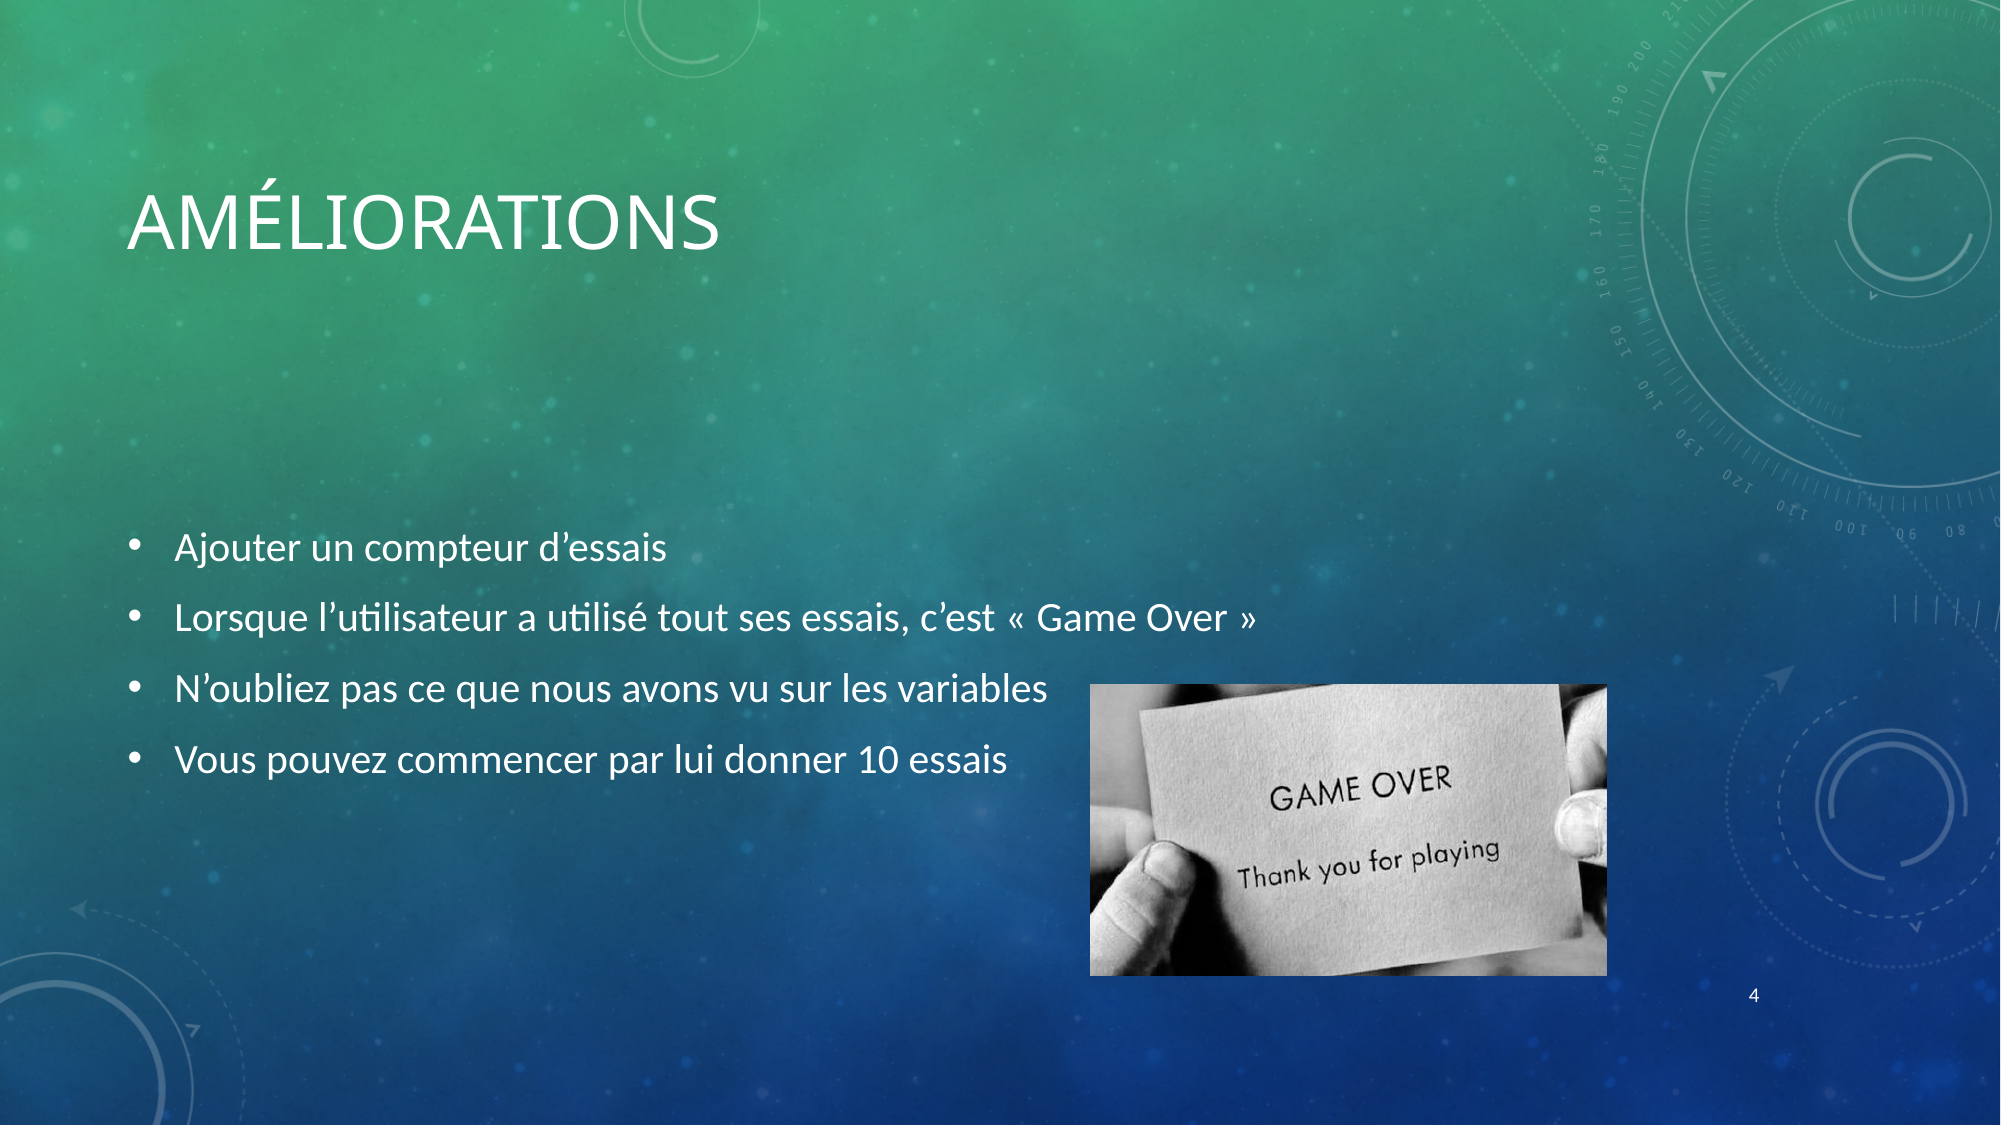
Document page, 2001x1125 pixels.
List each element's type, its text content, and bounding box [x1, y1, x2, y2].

slide_number 4 [1684, 963, 1775, 1025]
title Améliorations [112, 99, 1775, 339]
picture [0, 0, 2001, 1125]
list Ajouter un compteur d’essais Lorsque l’utilisateur a utilisé tout ses essais, c’est « Game Over » N’oubliez pas ce que nous avons vu sur les variables Vous pouvez commencer par lui donner 10 essais [112, 351, 1775, 950]
